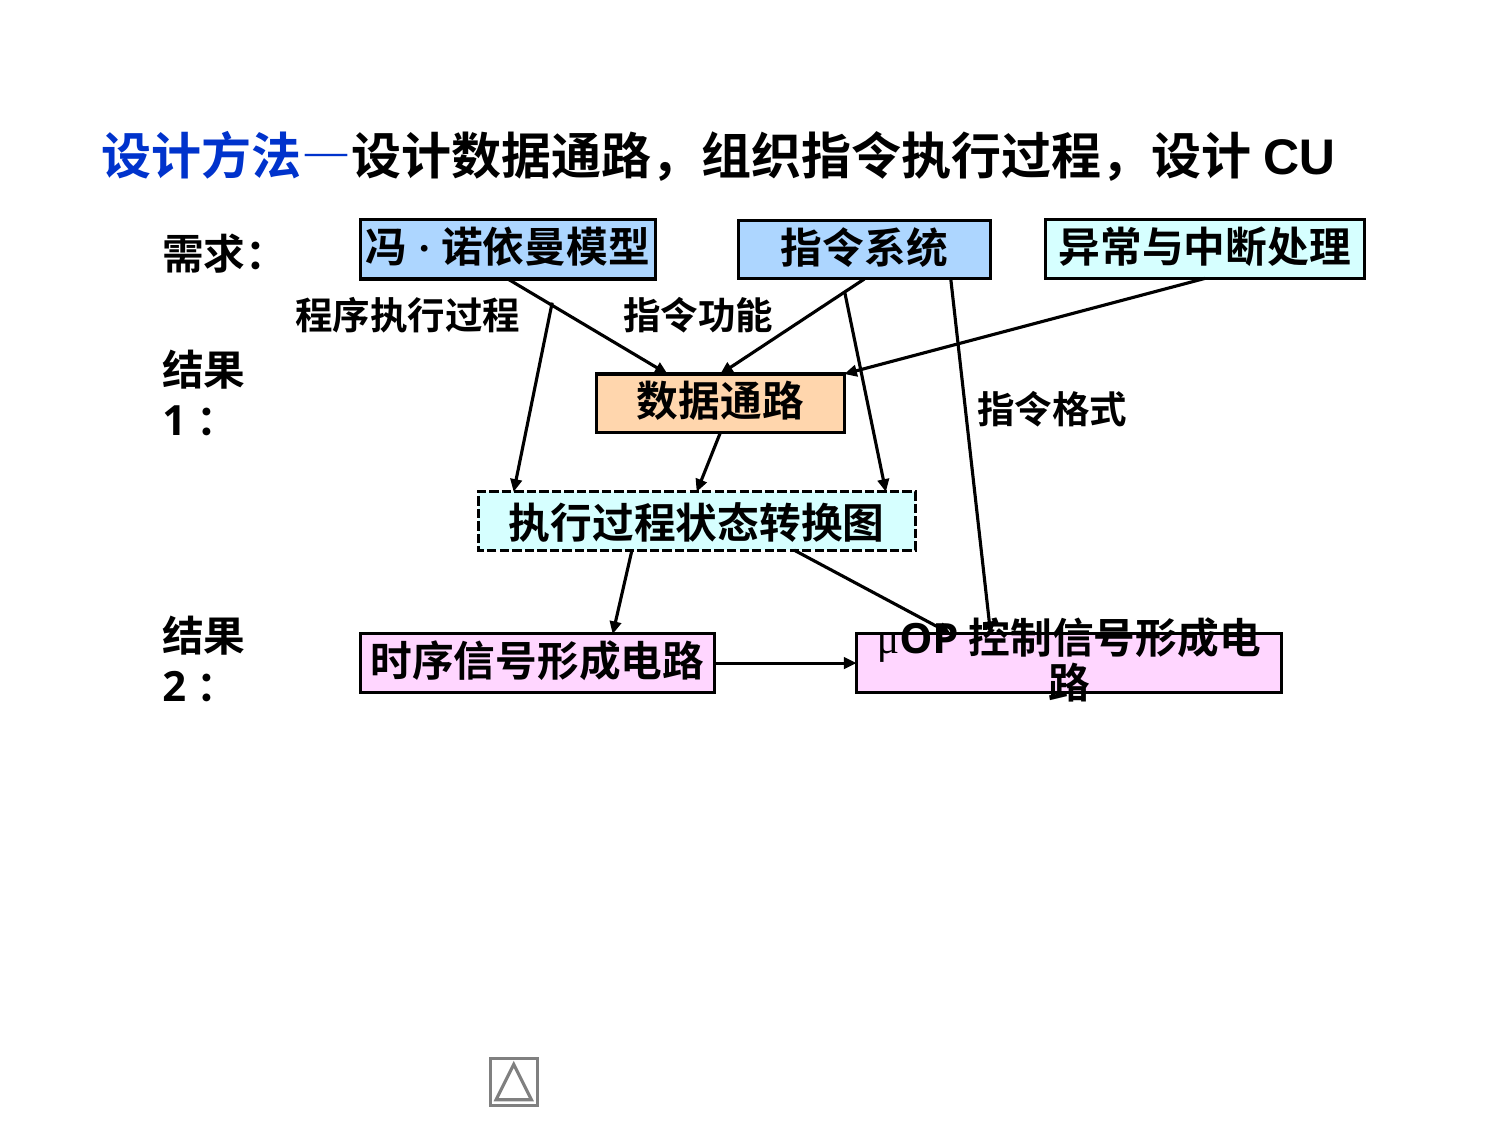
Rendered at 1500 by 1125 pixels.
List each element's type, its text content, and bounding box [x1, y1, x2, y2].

text_box [490, 1058, 538, 1106]
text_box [159, 219, 1365, 375]
text_box 设计方法—设计数据通路，组织指令执行过程，设计CU [29, 101, 1471, 192]
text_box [159, 278, 1282, 693]
